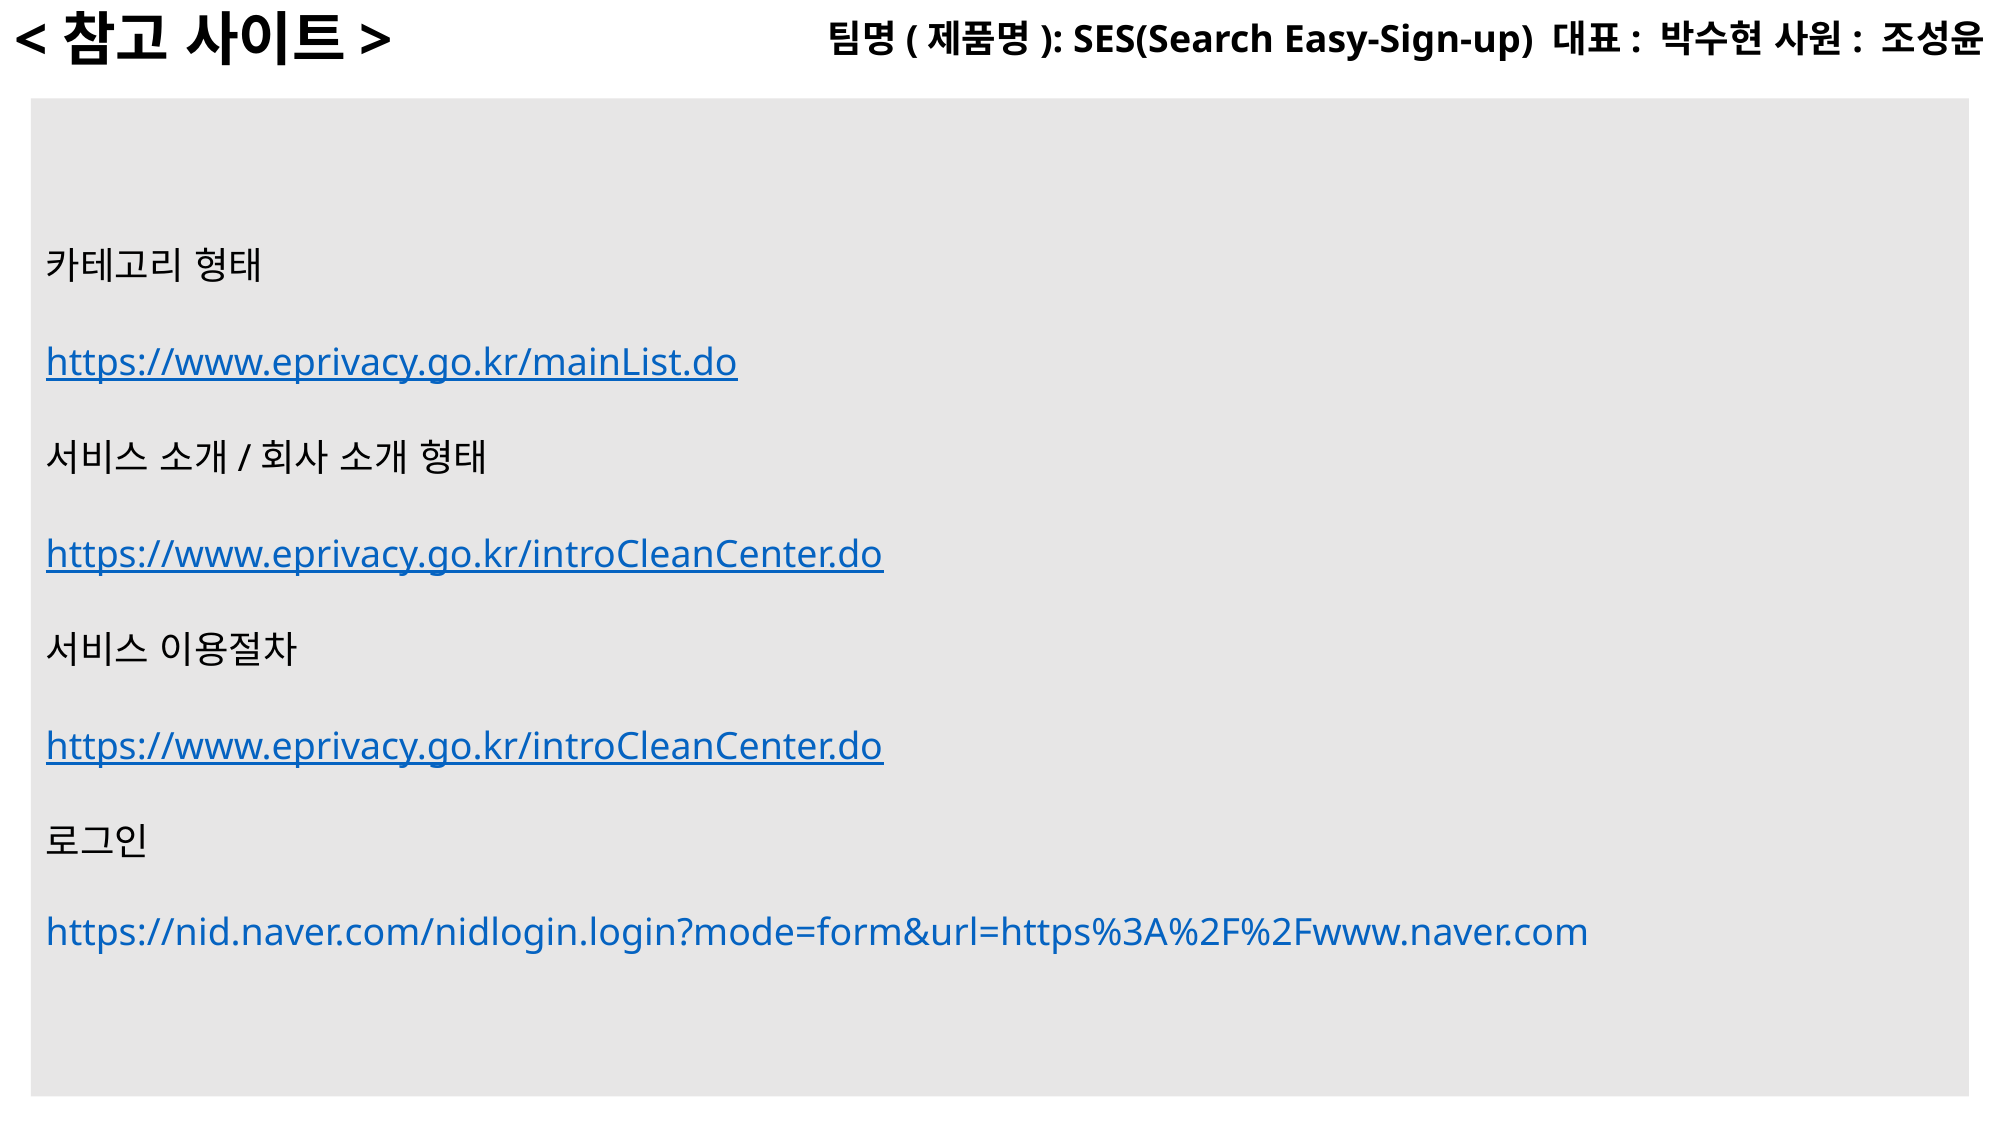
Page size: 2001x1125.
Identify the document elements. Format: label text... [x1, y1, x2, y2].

text_box 팀명(제품명): SES(Search Easy-Sign-up) 대표: 박수현 사원: 조성윤 [792, 0, 2000, 75]
text_box <참고 사이트> [0, 0, 443, 75]
text_box 카테고리 형태 https://www.eprivacy.go.kr/mainList.do 서비스 소개/회사 소개 형태 https://www.eprivacy.go.kr/introCleanCenter.do 서비스 이용절차 https://www.eprivacy.go.kr/introCleanCenter.do 로그인 https://nid.naver.com/nidlogin.login?mode=form&url=https%3A%2F%2Fwww.naver.com [30, 97, 1970, 1097]
